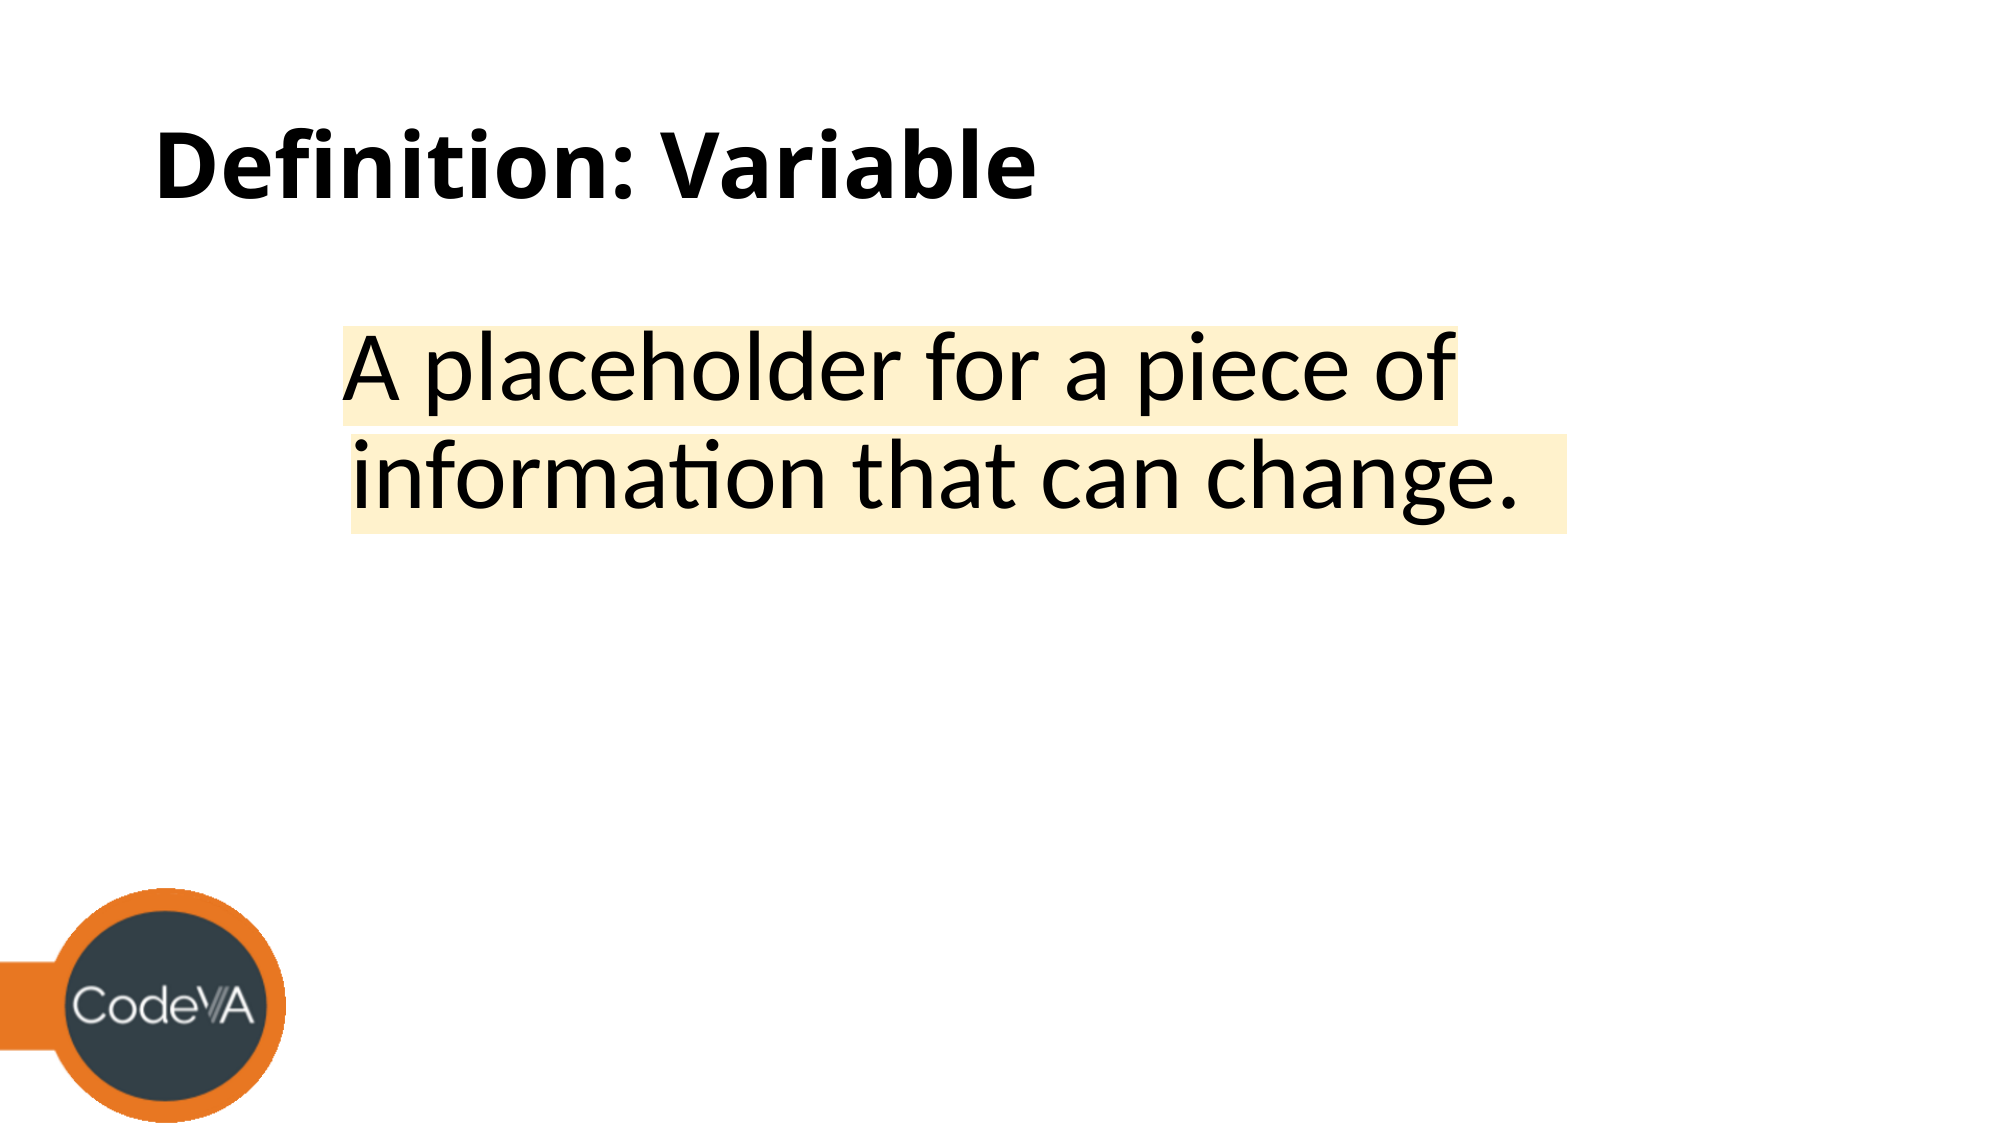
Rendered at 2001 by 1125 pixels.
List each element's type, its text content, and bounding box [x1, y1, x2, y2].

list A placeholder for a piece of information that can change. [298, 299, 1863, 1014]
picture [0, 885, 286, 1125]
title Definition: Variable [137, 59, 1863, 278]
